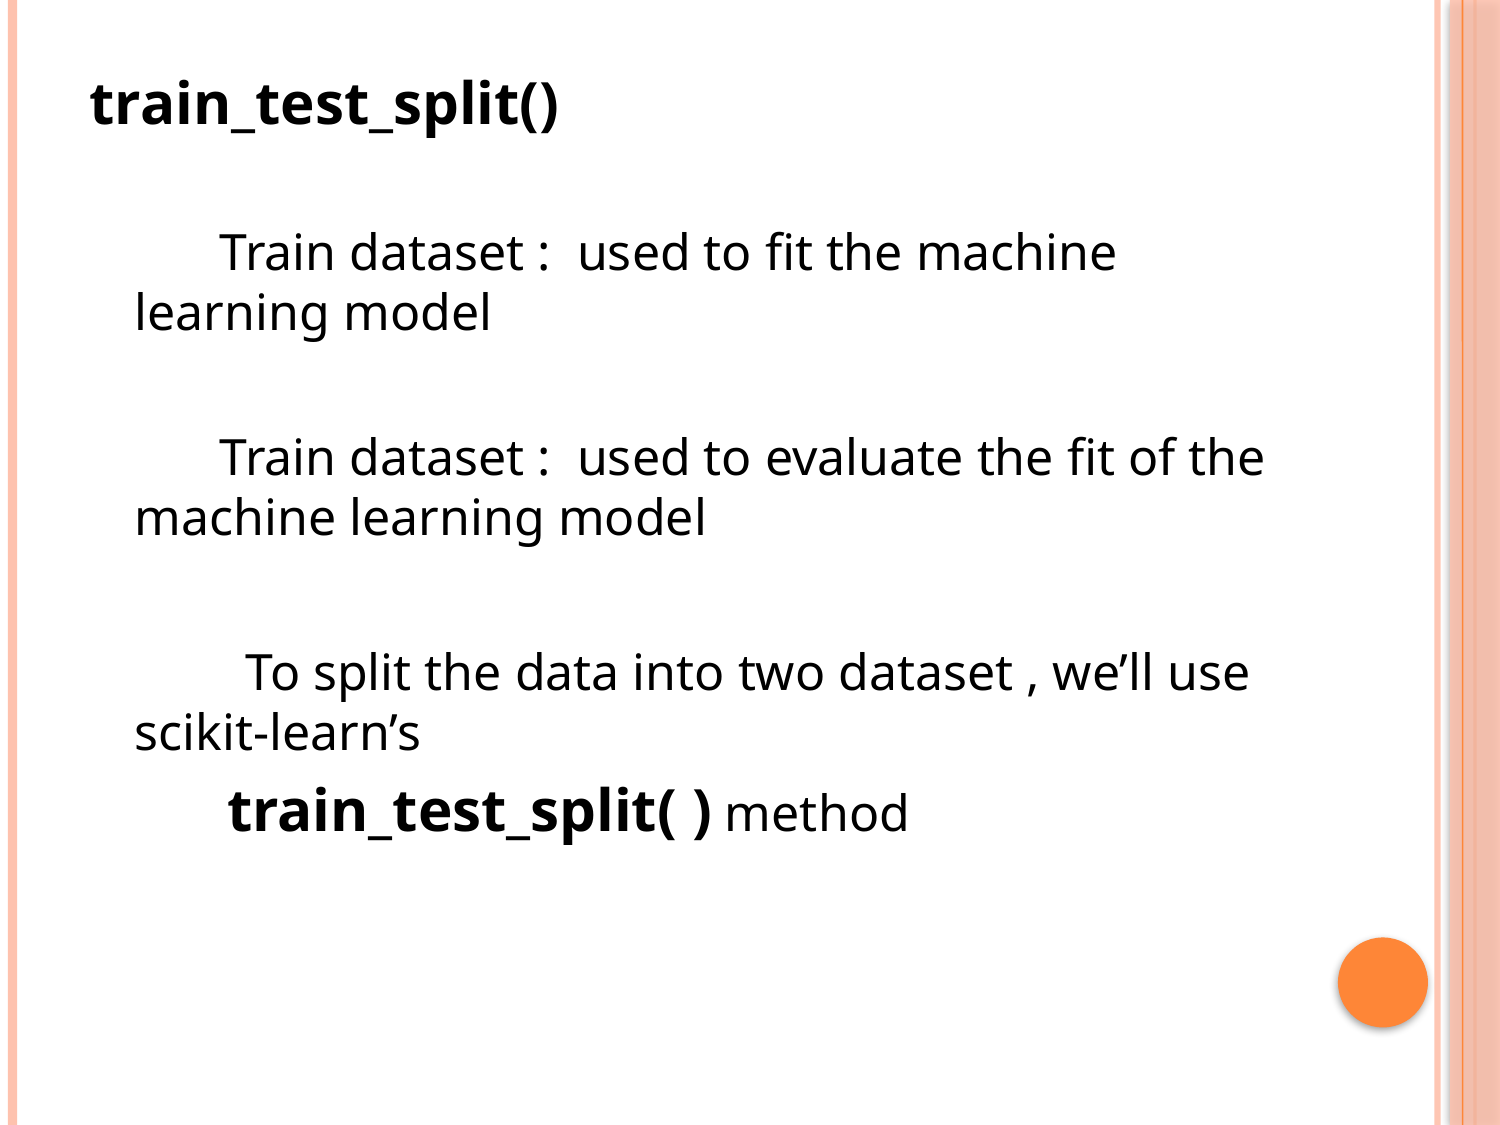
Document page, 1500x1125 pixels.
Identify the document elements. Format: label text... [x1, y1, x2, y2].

list train_test_split() Train dataset : used to fit the machine learning model Train dataset : used to evaluate the fit of the machine learning model To split the data into two dataset , we’ll use scikit-learn’s train_test_split( ) method [75, 58, 1300, 1062]
